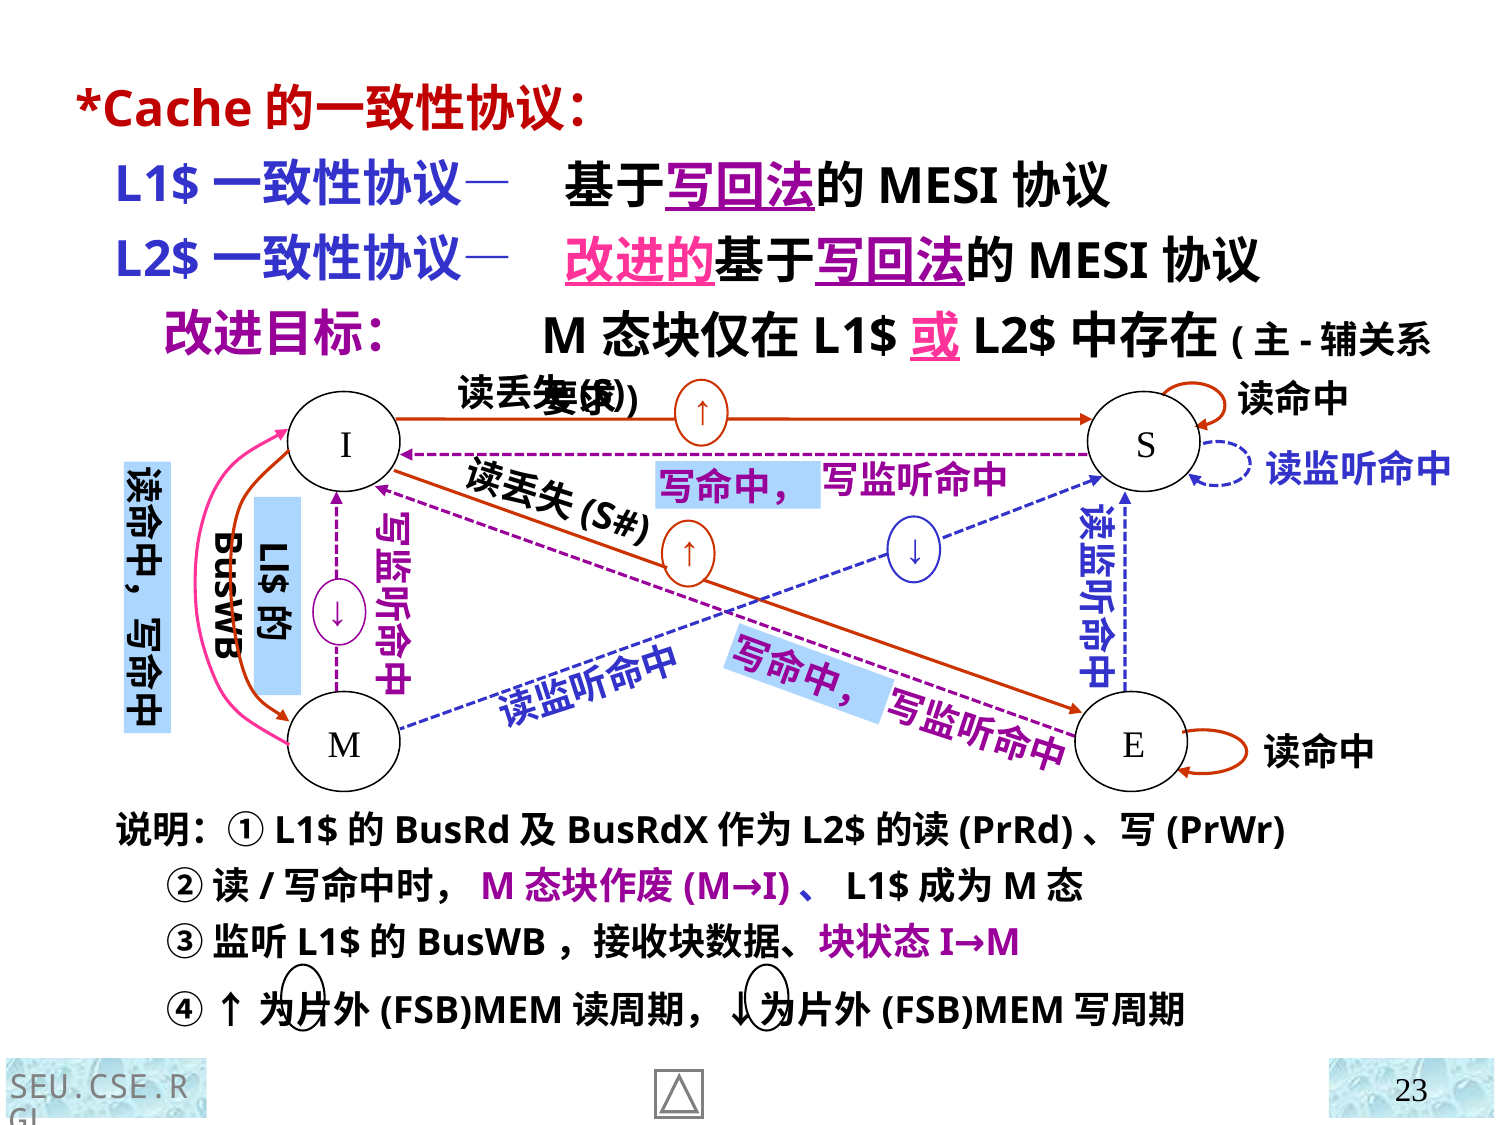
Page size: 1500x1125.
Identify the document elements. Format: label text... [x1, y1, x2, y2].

slide_number 23 [1328, 1058, 1495, 1118]
text_box [655, 1070, 703, 1118]
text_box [111, 366, 1471, 1036]
text_box *Cache的一致性协议： L1$一致性协议— L2$一致性协议— 改进目标： [35, 54, 632, 370]
footer SEU.CSE.RGL [5, 1058, 207, 1118]
text_box 基于写回法的MESI协议 改进的基于写回法的MESI协议 M态块仅在L1$或L2$中存在(主-辅关系要求) [527, 131, 1459, 365]
